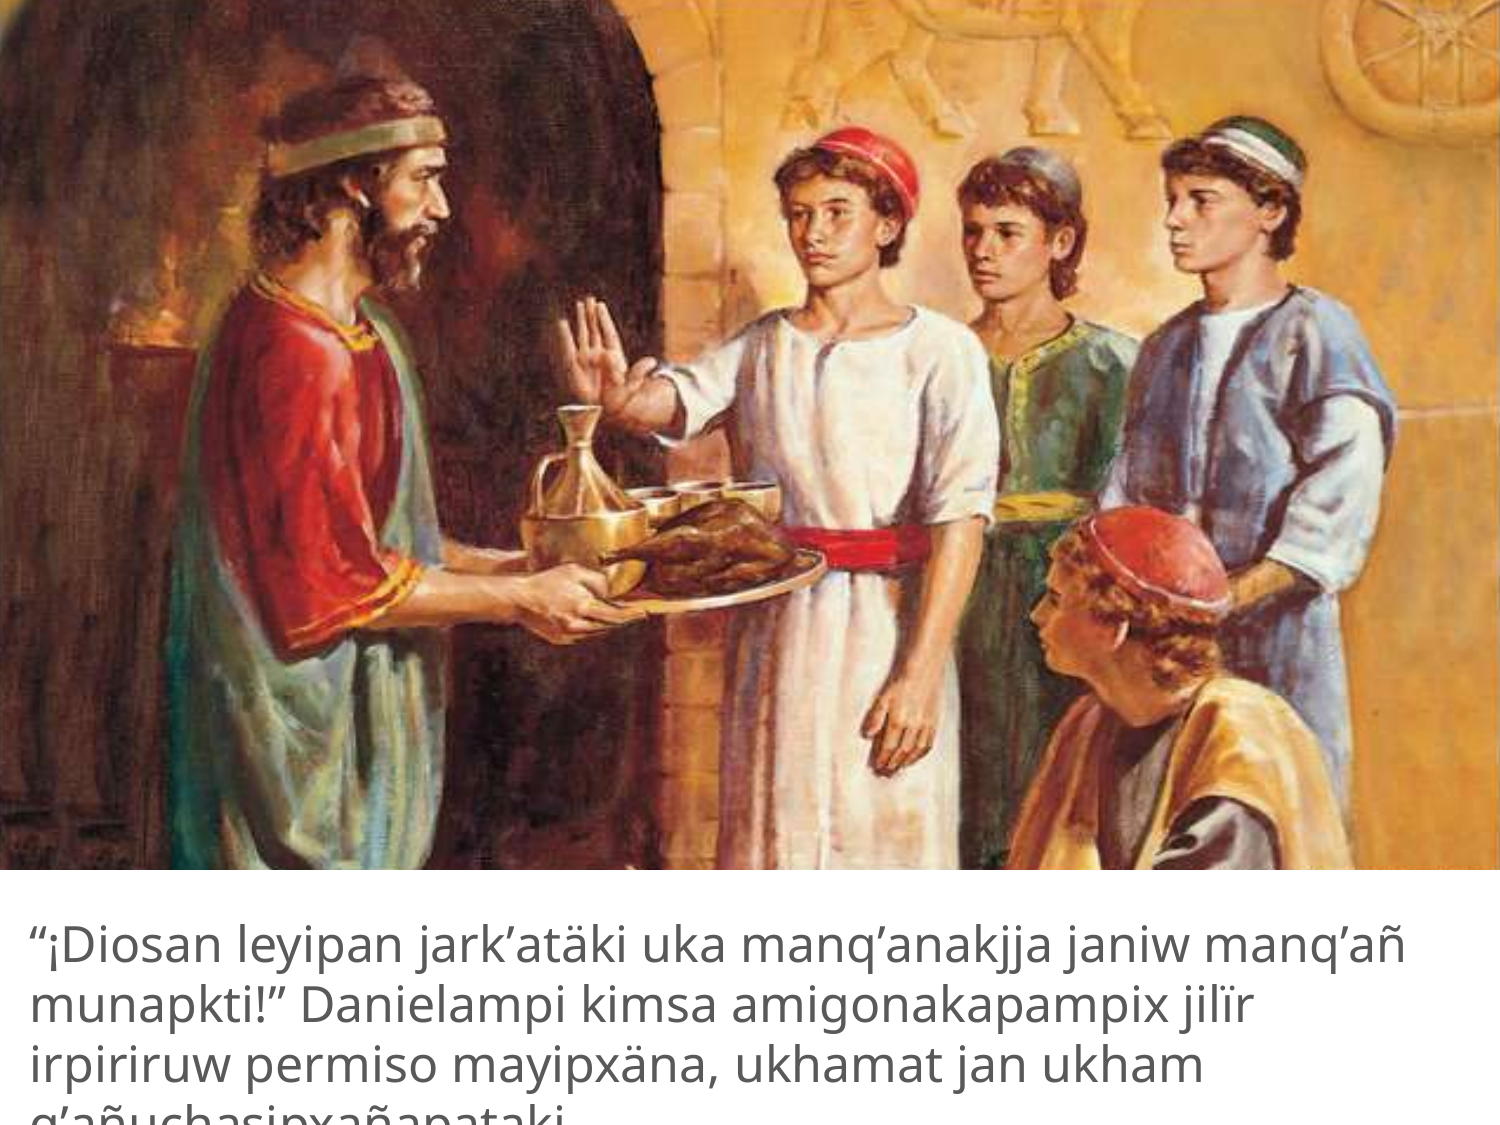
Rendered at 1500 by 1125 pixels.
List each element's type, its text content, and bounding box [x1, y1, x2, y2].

picture [0, 0, 1500, 870]
text_box “¡Diosan leyipan jarkʼatäki uka manqʼanakjja janiw manqʼañ munapkti!” Danielampi kimsa amigonakapampix jilïr irpiriruw permiso mayipxäna, ukhamat jan ukham qʼañuchasipxañapataki. [14, 905, 1486, 1125]
